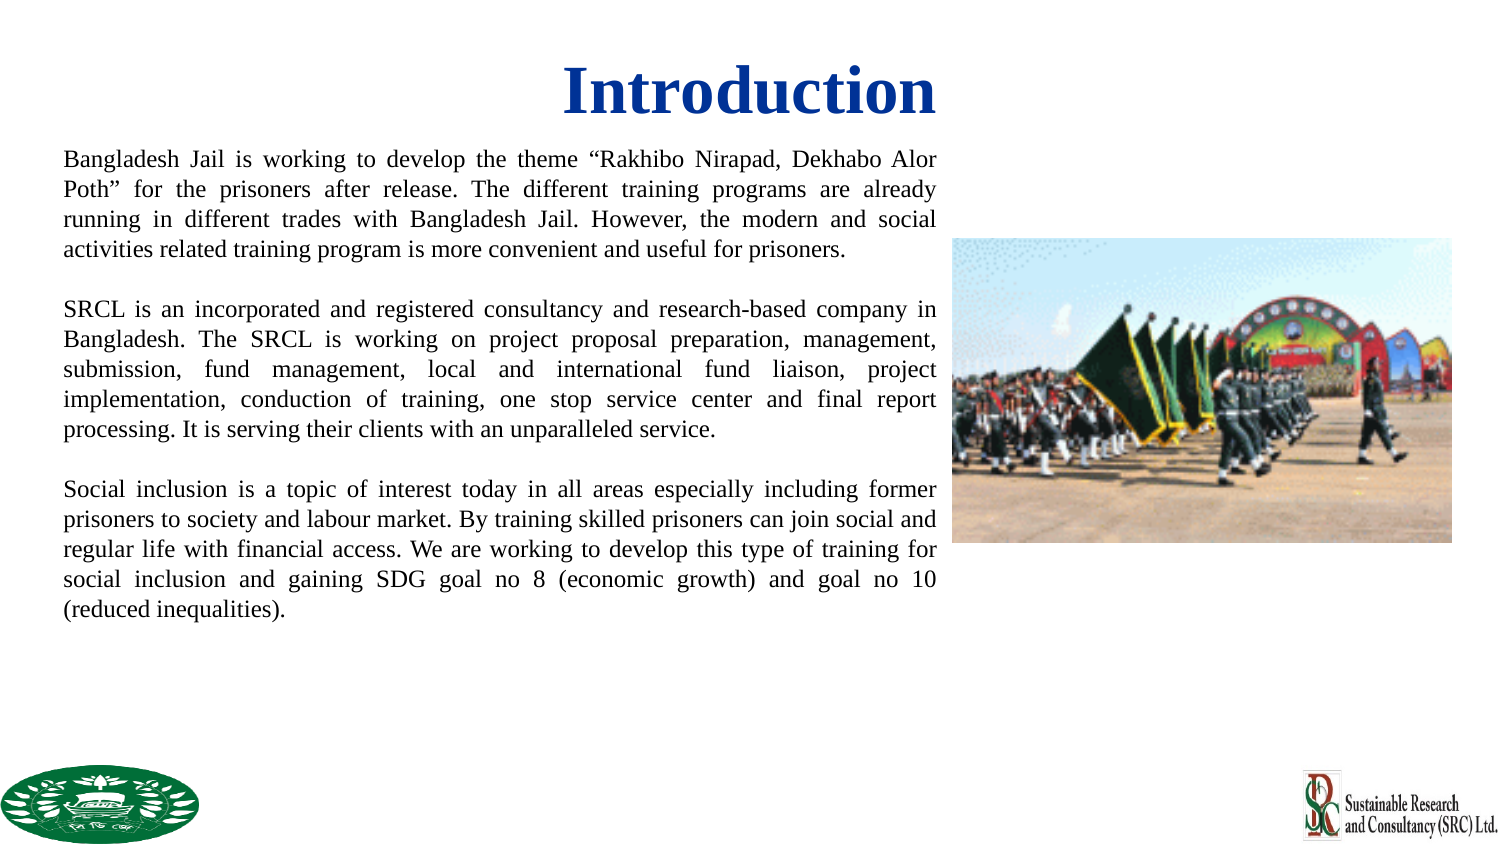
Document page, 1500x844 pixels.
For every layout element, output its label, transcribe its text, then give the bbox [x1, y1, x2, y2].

picture [952, 237, 1452, 543]
title Introduction [547, 35, 953, 135]
text_box Bangladesh Jail is working to develop the theme “Rakhibo Nirapad, Dekhabo Alor Poth” for the prisoners after release. The different training programs are already running in different trades with Bangladesh Jail. However, the modern and social activities related training program is more convenient and useful for prisoners. SRCL is an incorporated and registered consultancy and research-based company in Bangladesh. The SRCL is working on project proposal preparation, management, submission, fund management, local and international fund liaison, project implementation, conduction of training, one stop service center and final report processing. It is serving their clients with an unparalleled service. Social inclusion is a topic of interest today in all areas especially including former prisoners to society and labour market. By training skilled prisoners can join social and regular life with financial access. We are working to develop this type of training for social inclusion and gaining SDG goal no 8 (economic growth) and goal no 10 (reduced inequalities). [48, 135, 953, 630]
picture [0, 765, 200, 844]
picture [1300, 765, 1500, 844]
